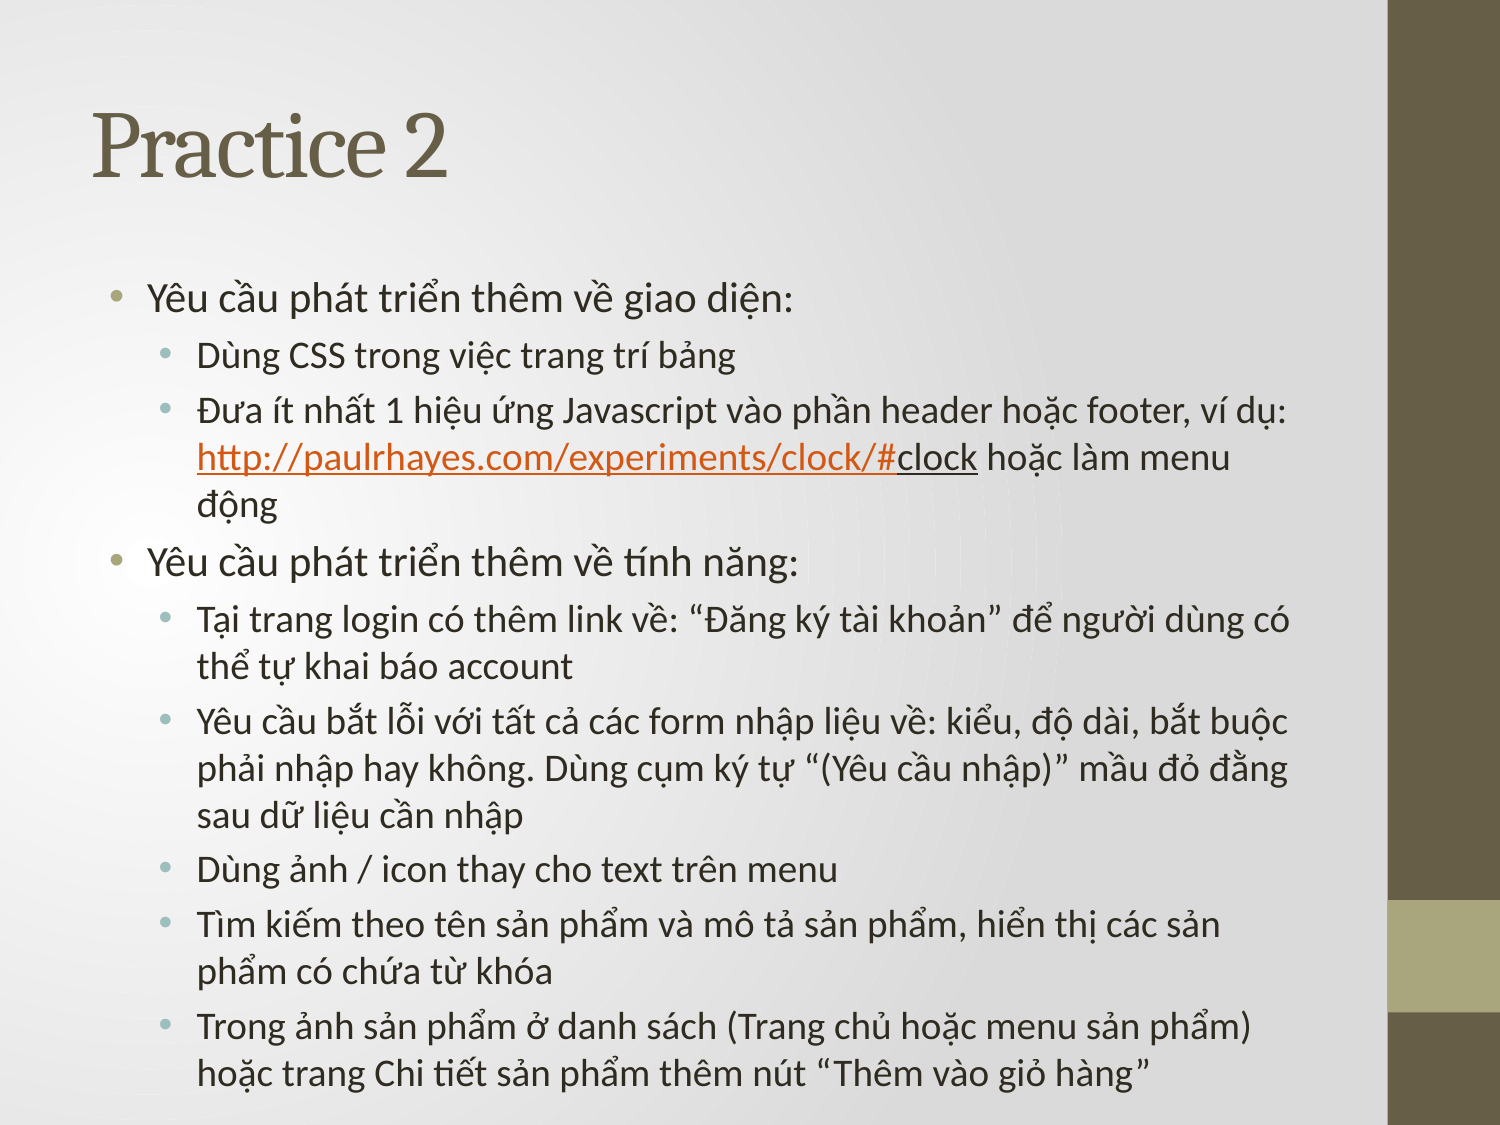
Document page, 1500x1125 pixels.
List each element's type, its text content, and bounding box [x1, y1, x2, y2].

list Yêu cầu phát triển thêm về giao diện: Dùng CSS trong việc trang trí bảng Đưa ít nhất 1 hiệu ứng Javascript vào phần header hoặc footer, ví dụ: http://paulrhayes.com/experiments/clock/#clock hoặc làm menu động Yêu cầu phát triển thêm về tính năng: Tại trang login có thêm link về: “Đăng ký tài khoản” để người dùng có thể tự khai báo account Yêu cầu bắt lỗi với tất cả các form nhập liệu về: kiểu, độ dài, bắt buộc phải nhập hay không. Dùng cụm ký tự “(Yêu cầu nhập)” mầu đỏ đằng sau dữ liệu cần nhập Dùng ảnh / icon thay cho text trên menu Tìm kiếm theo tên sản phẩm và mô tả sản phẩm, hiển thị các sản phẩm có chứa từ khóa Trong ảnh sản phẩm ở danh sách (Trang chủ hoặc menu sản phẩm) hoặc trang Chi tiết sản phẩm thêm nút “Thêm vào giỏ hàng” [75, 262, 1325, 1113]
title Practice 2 [75, 45, 1325, 233]
